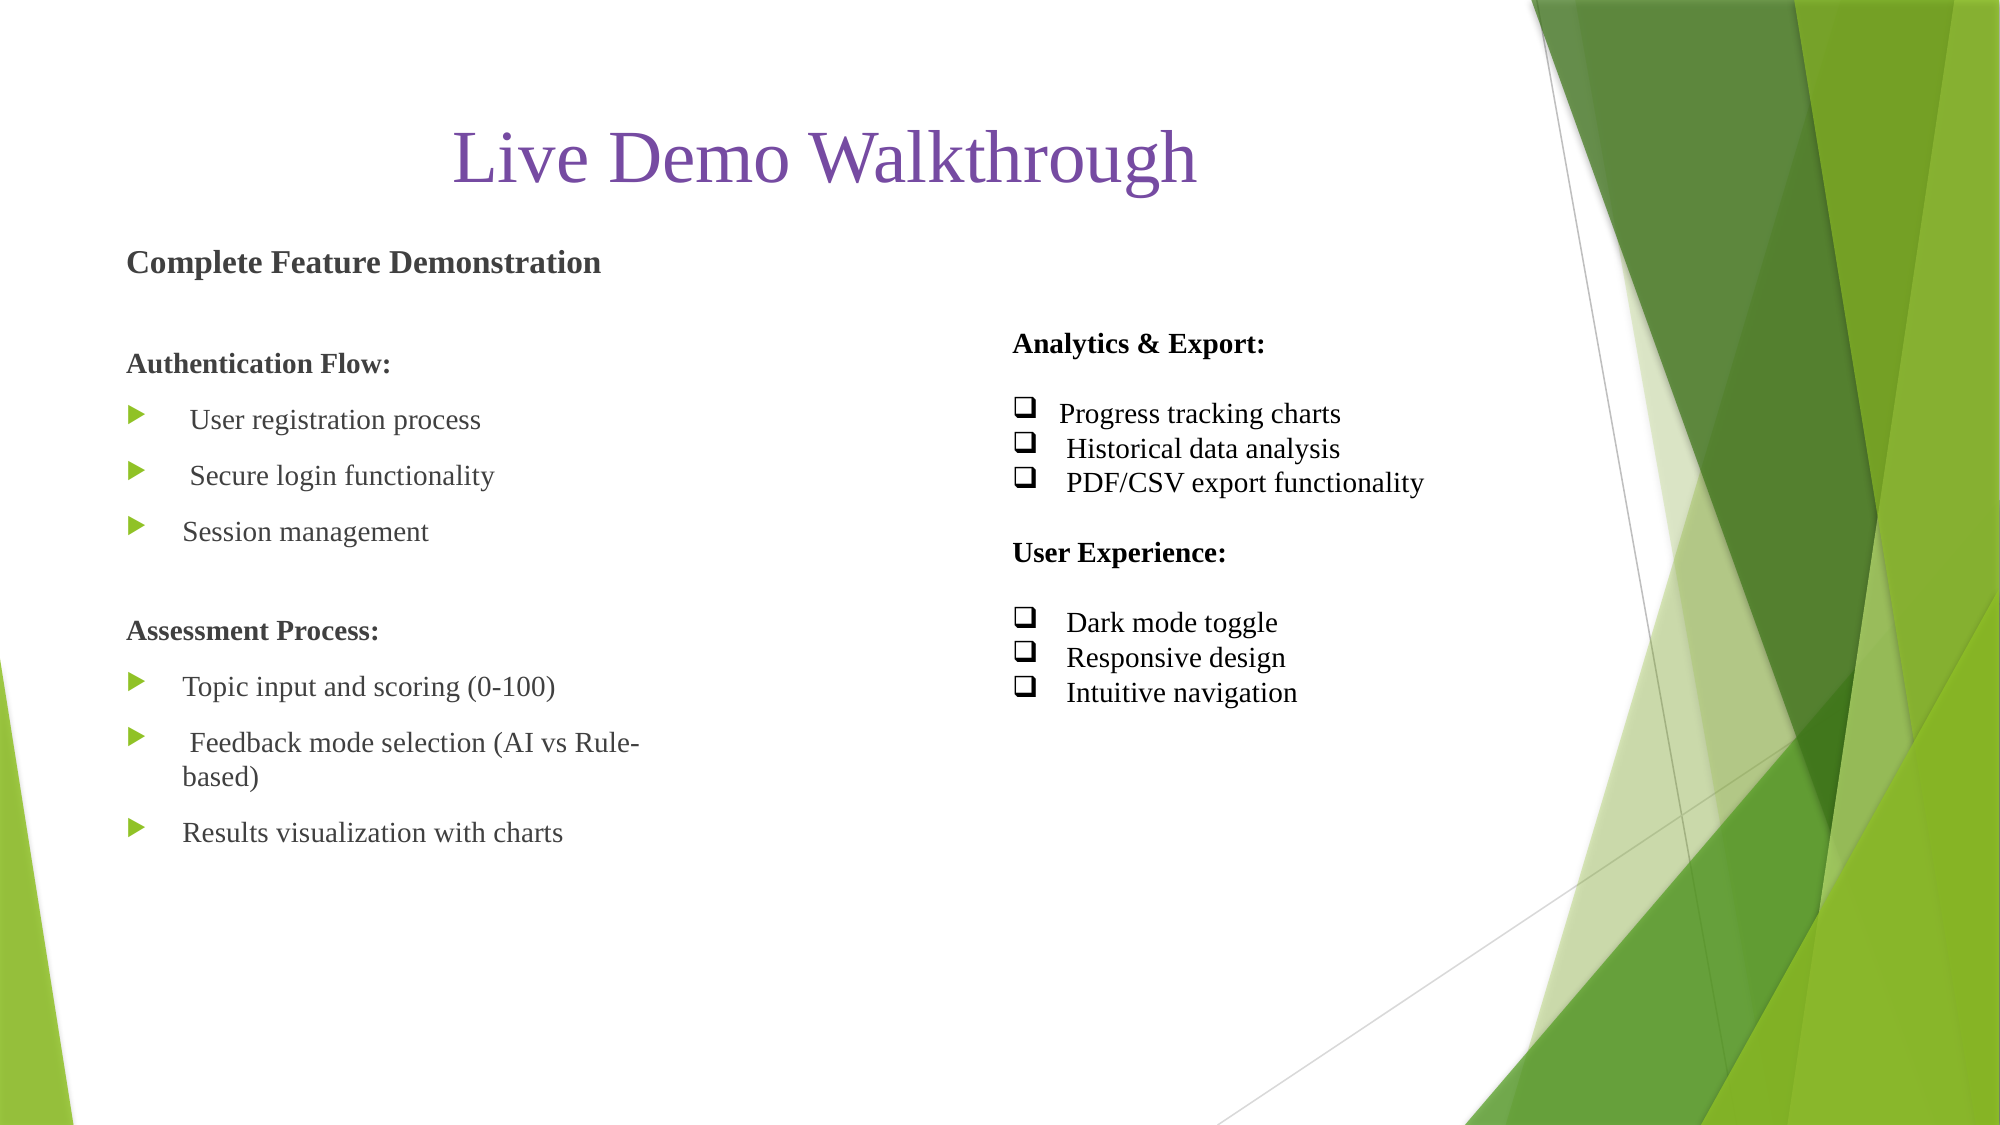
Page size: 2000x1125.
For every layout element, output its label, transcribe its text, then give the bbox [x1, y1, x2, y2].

title Live Demo Walkthrough [111, 99, 1521, 317]
list Complete Feature Demonstration Authentication Flow: User registration process Secure login functionality Session management Assessment Process: Topic input and scoring (0-100) Feedback mode selection (AI vs Rule-based) Results visualization with charts [111, 233, 681, 826]
text_box Analytics & Export: Progress tracking charts Historical data analysis PDF/CSV export functionality User Experience: Dark mode toggle Responsive design Intuitive navigation [997, 316, 1594, 761]
